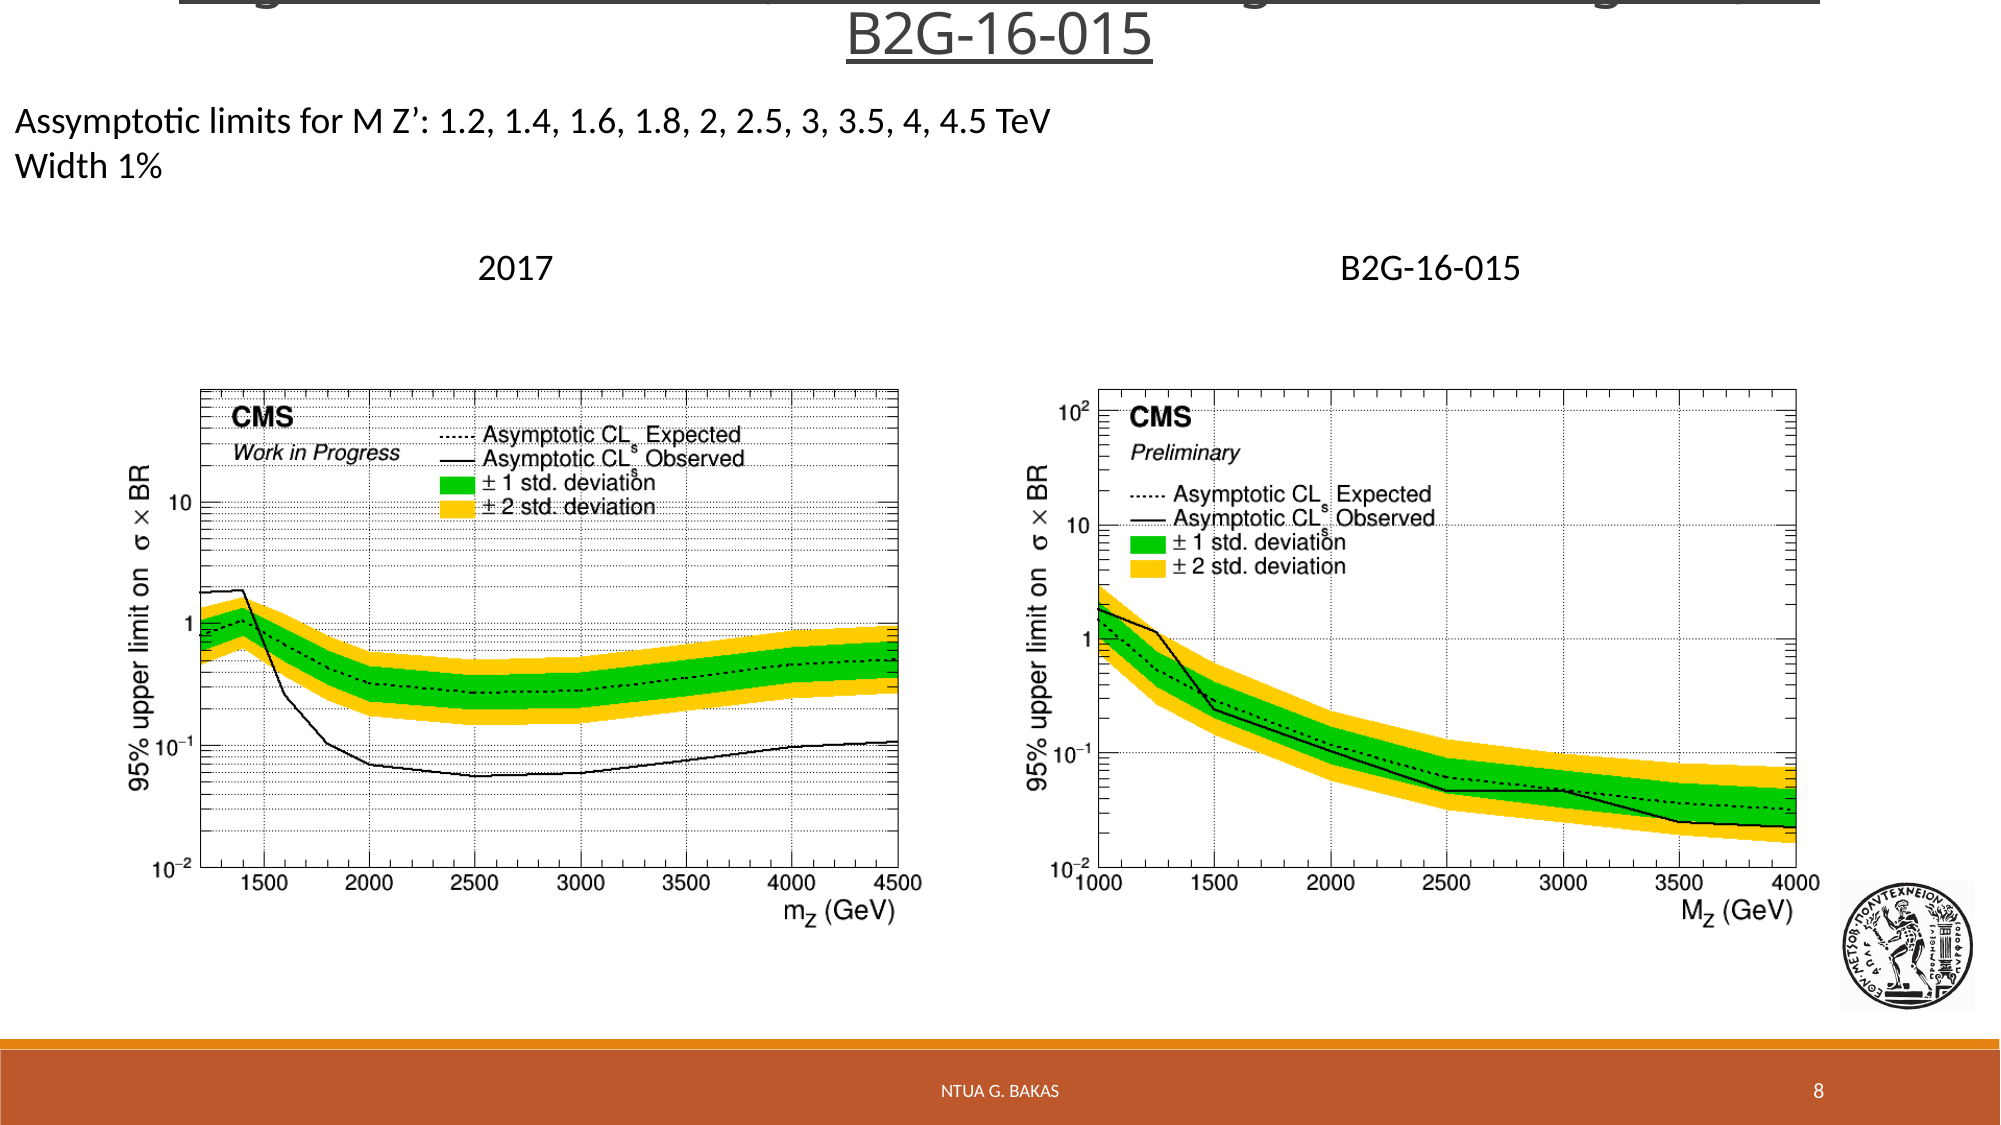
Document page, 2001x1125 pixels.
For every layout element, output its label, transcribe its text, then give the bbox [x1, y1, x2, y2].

text_box B2G-16-015 [1325, 235, 1537, 296]
picture [100, 342, 931, 940]
slide_number 8 [1624, 1059, 1840, 1120]
text_box Angular Distributions (Brazilian Plot using extracted signal!!) vs B2G-16-015 [136, 0, 1863, 75]
picture [999, 342, 1830, 940]
text_box Assymptotic limits for M Z’: 1.2, 1.4, 1.6, 1.8, 2, 2.5, 3, 3.5, 4, 4.5 TeV Width 1% [0, 88, 1116, 194]
picture [1839, 880, 1975, 1012]
footer NTUA G. Bakas [604, 1059, 1396, 1120]
text_box 2017 [462, 235, 569, 296]
